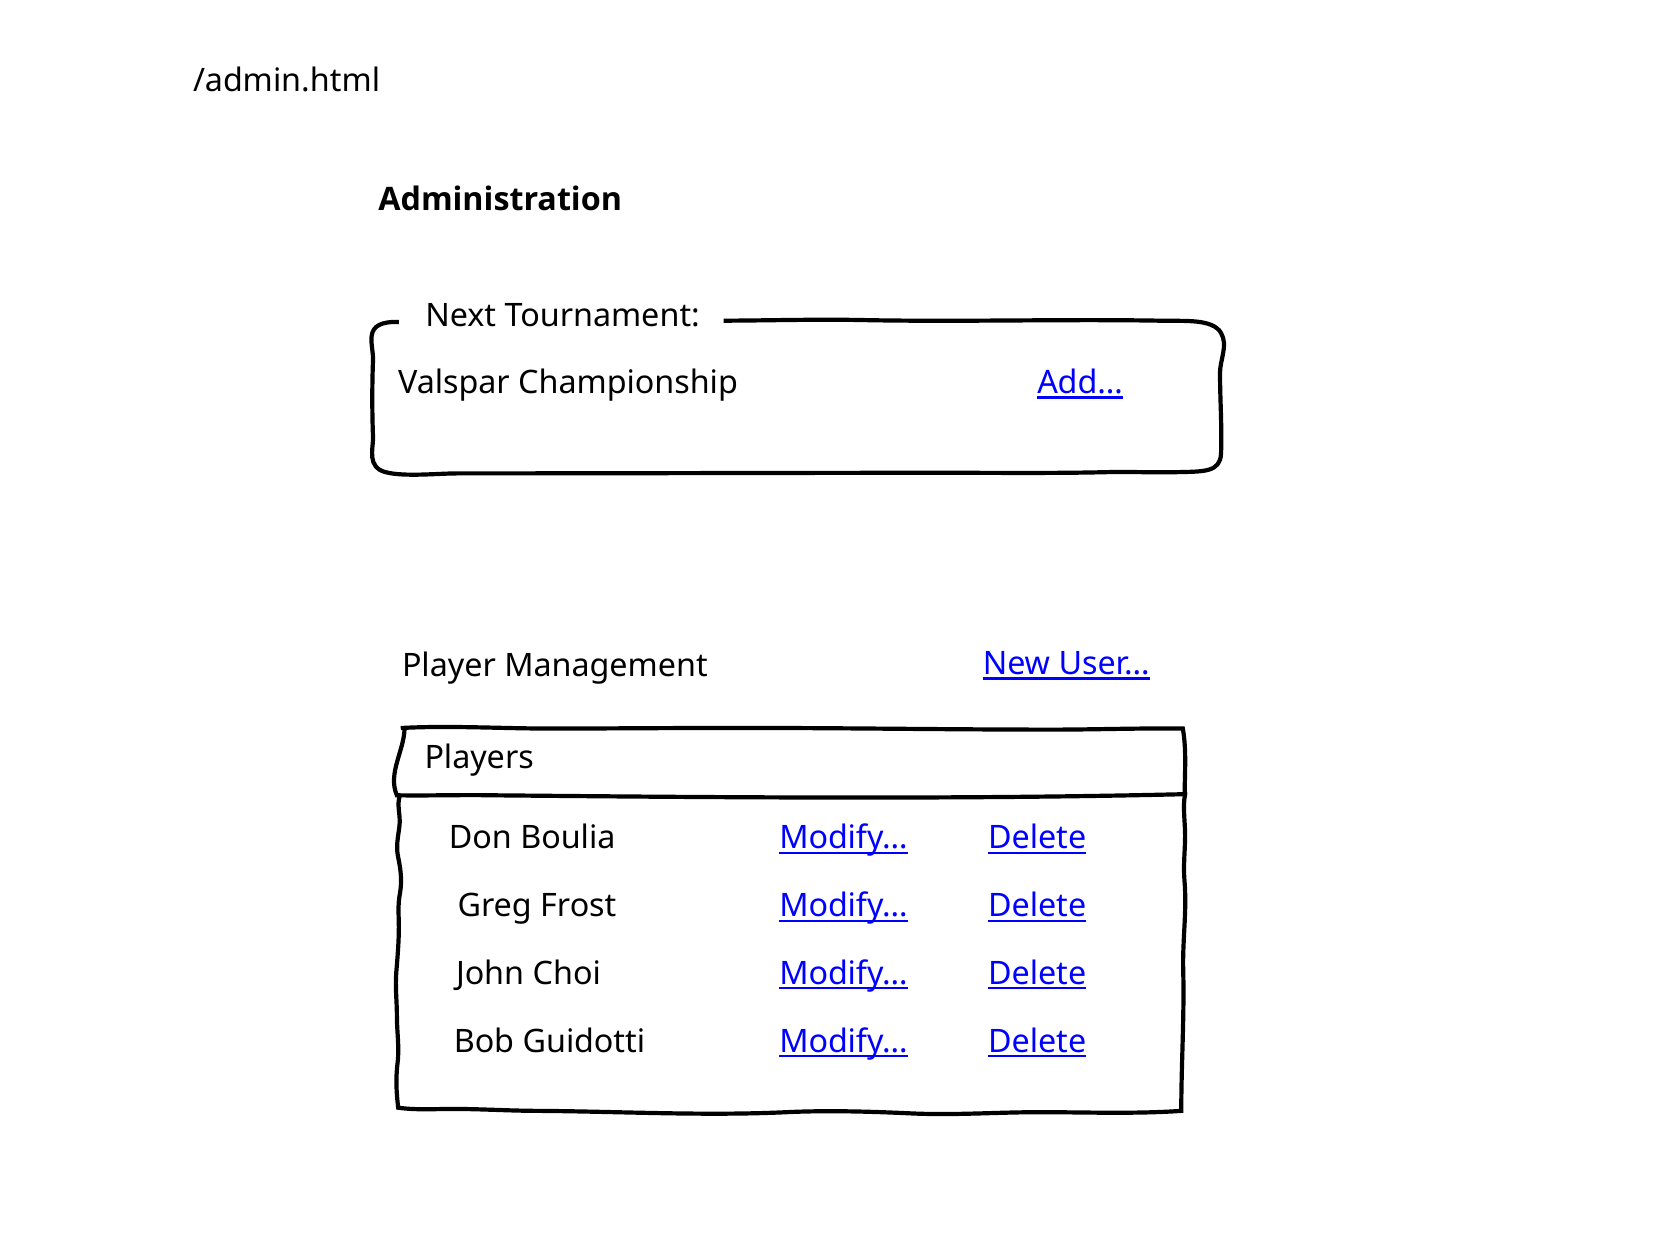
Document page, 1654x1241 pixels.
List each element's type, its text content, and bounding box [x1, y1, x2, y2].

text_box Modify… [774, 815, 913, 861]
text_box Greg Frost [452, 883, 622, 929]
text_box Modify… [774, 883, 913, 929]
text_box Delete [983, 883, 1092, 929]
text_box [395, 794, 1186, 1115]
text_box Bob Guidotti [448, 1018, 650, 1065]
text_box Delete [983, 815, 1092, 861]
text_box Modify… [774, 1018, 913, 1065]
text_box [394, 726, 1186, 798]
text_box Player Management [387, 639, 723, 691]
text_box John Choi [451, 950, 606, 997]
text_box Administration [363, 174, 637, 226]
text_box Don Boulia [444, 815, 621, 861]
text_box Modify… [774, 950, 913, 997]
text_box /admin.html [178, 55, 396, 107]
text_box Next Tournament: [410, 290, 724, 342]
text_box [371, 319, 1224, 475]
text_box Delete [983, 1018, 1092, 1065]
text_box Valspar Championship [393, 360, 743, 406]
text_box New User… [977, 640, 1155, 687]
text_box Add… [1032, 360, 1128, 406]
text_box Delete [983, 950, 1092, 997]
text_box Players [419, 735, 539, 781]
